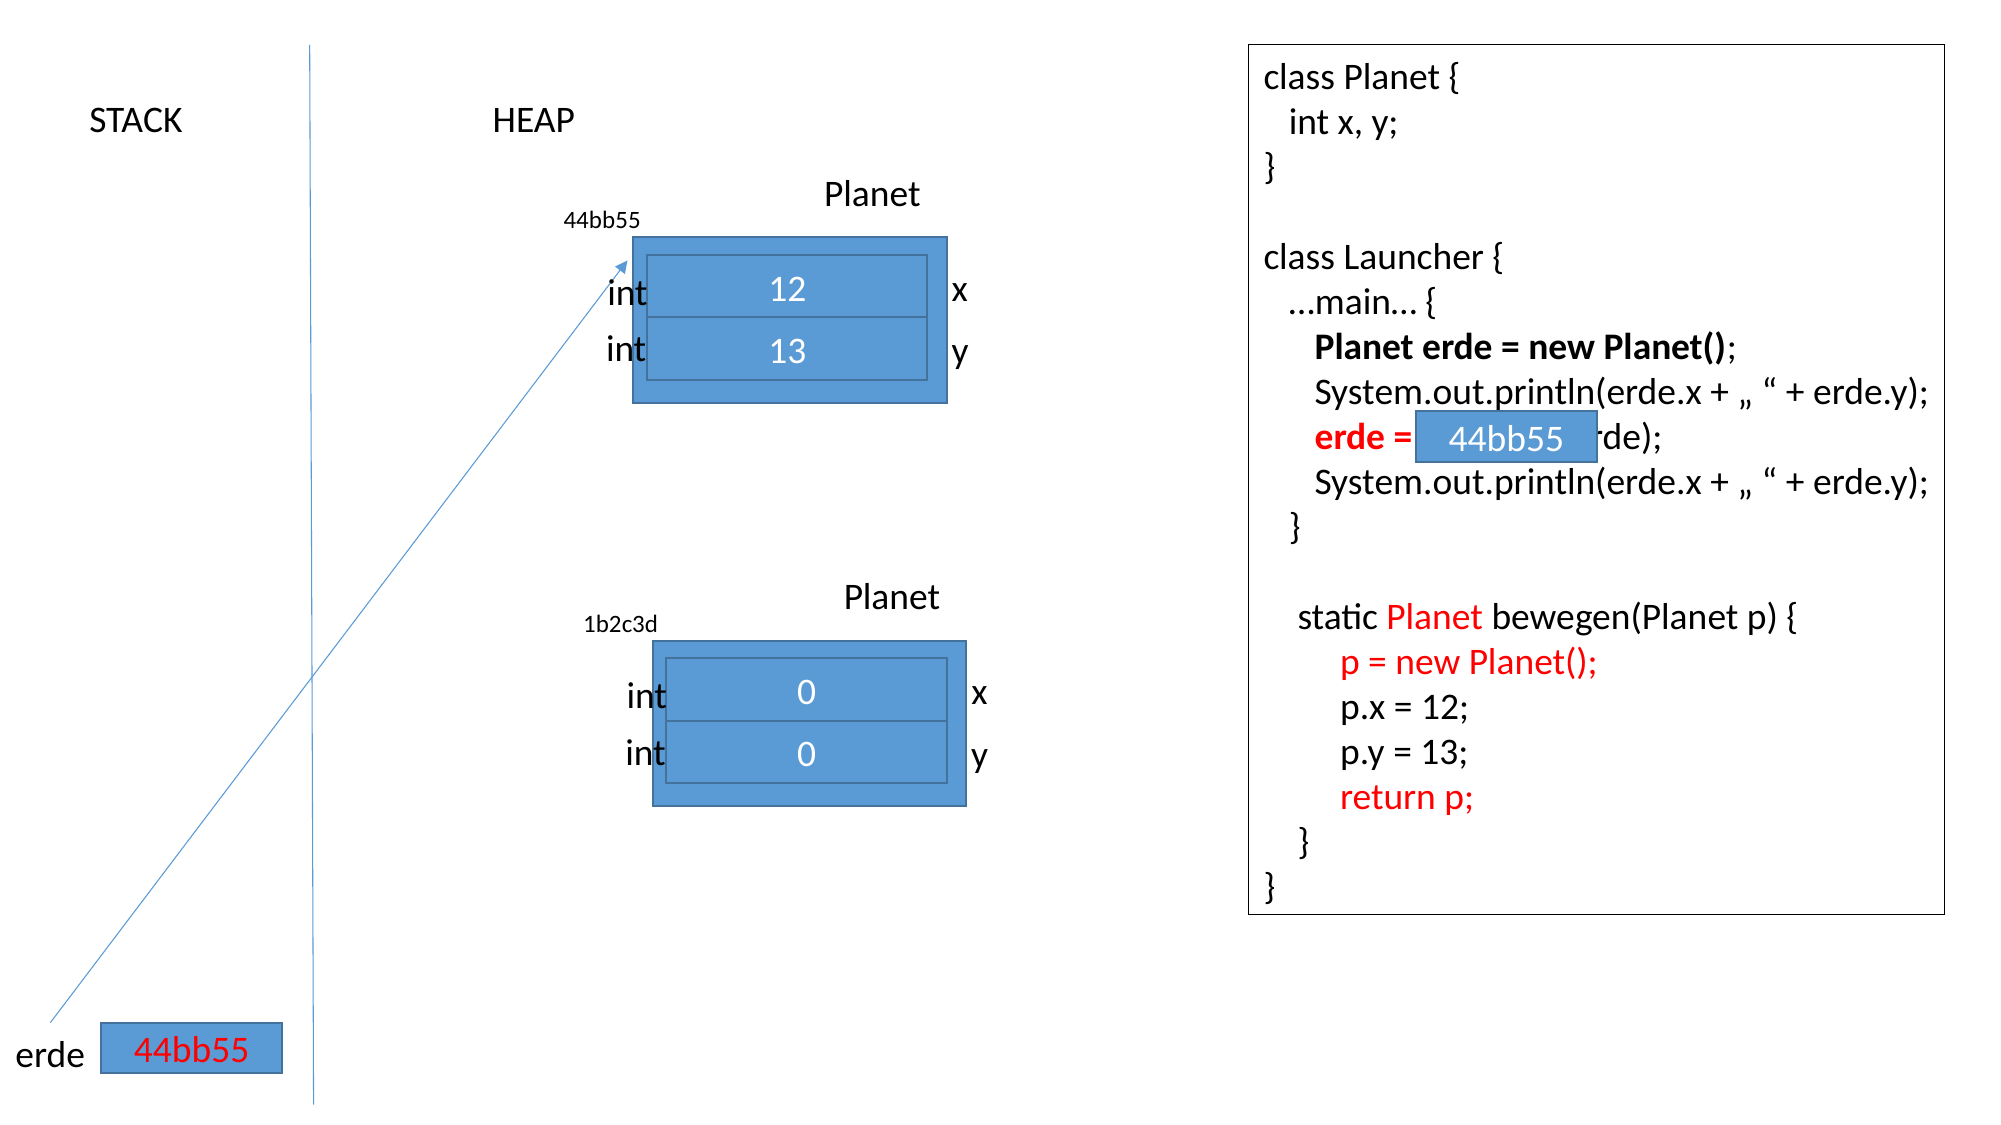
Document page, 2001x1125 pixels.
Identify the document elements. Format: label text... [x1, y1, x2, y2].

text_box int [628, 316, 662, 377]
text_box 44bb55 [548, 196, 656, 241]
text_box erde [0, 1022, 101, 1083]
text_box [309, 1023, 314, 1105]
text_box x [956, 659, 1003, 720]
text_box 1b2c3d [628, 599, 674, 645]
text_box 12 [646, 254, 928, 316]
text_box x [936, 256, 983, 316]
text_box [632, 236, 948, 404]
text_box Planet [828, 564, 956, 625]
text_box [50, 260, 628, 1023]
text_box Planet [809, 161, 936, 222]
text_box class Planet { int x, y; } class Launcher { …main… { Planet erde = new Planet(); System.out.println(erde.x + „ “ + erde.y); erde = bewegen(erde); System.out.println(erde.x + „ “ + erde.y); } static Planet bewegen(Planet p) { p = new Planet(); p.x = 12; p.y = 13; return p; } } [1248, 44, 1945, 915]
text_box 44bb55 [101, 1023, 283, 1074]
text_box y [956, 722, 1004, 783]
text_box 0 [665, 657, 948, 720]
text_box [309, 44, 314, 260]
text_box y [936, 318, 984, 379]
text_box 0 [665, 720, 948, 784]
text_box int [628, 663, 682, 724]
text_box int [628, 260, 663, 321]
text_box int [628, 720, 681, 781]
text_box 44bb55 [1415, 410, 1598, 463]
text_box 13 [646, 316, 928, 381]
text_box STACK [74, 87, 198, 148]
text_box [652, 640, 967, 807]
text_box HEAP [477, 87, 590, 148]
